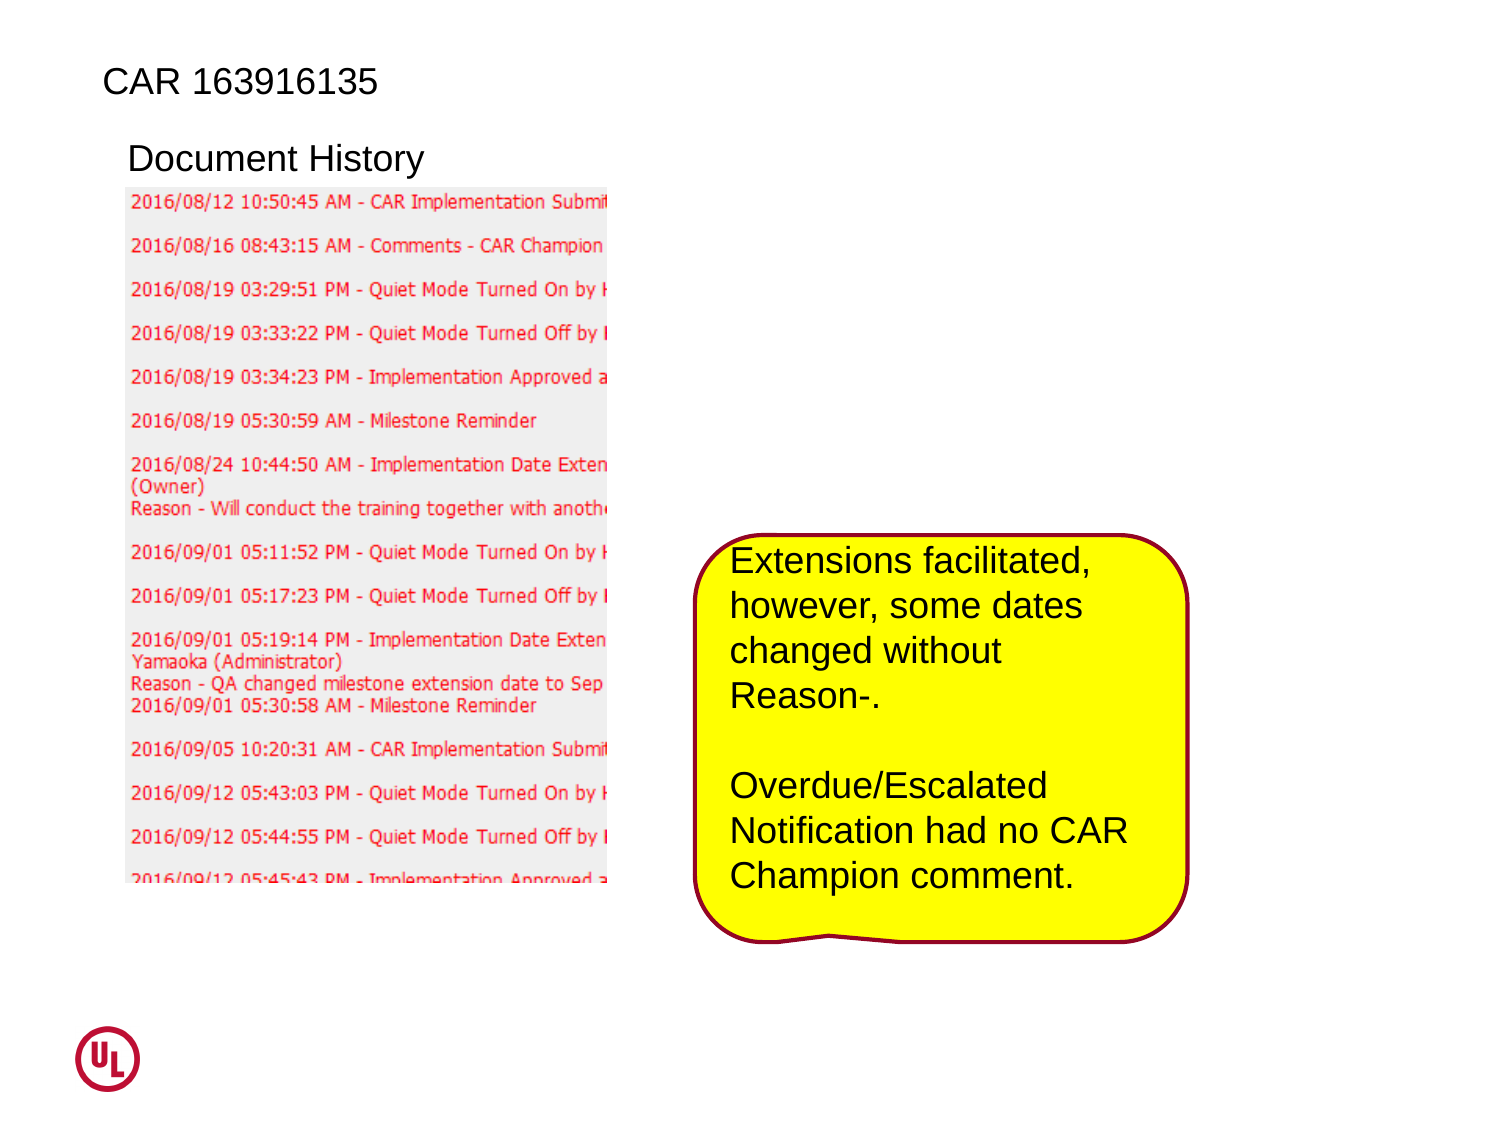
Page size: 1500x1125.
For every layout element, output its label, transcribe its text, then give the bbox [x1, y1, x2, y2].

text_box Document History [112, 126, 488, 187]
picture [75, 1026, 140, 1092]
text_box Extensions facilitated, however, some dates changed without Reason-. Overdue/Escalated Notification had no CAR Champion comment. [692, 532, 1190, 945]
text_box CAR 163916135 [87, 49, 463, 110]
picture [124, 187, 607, 883]
